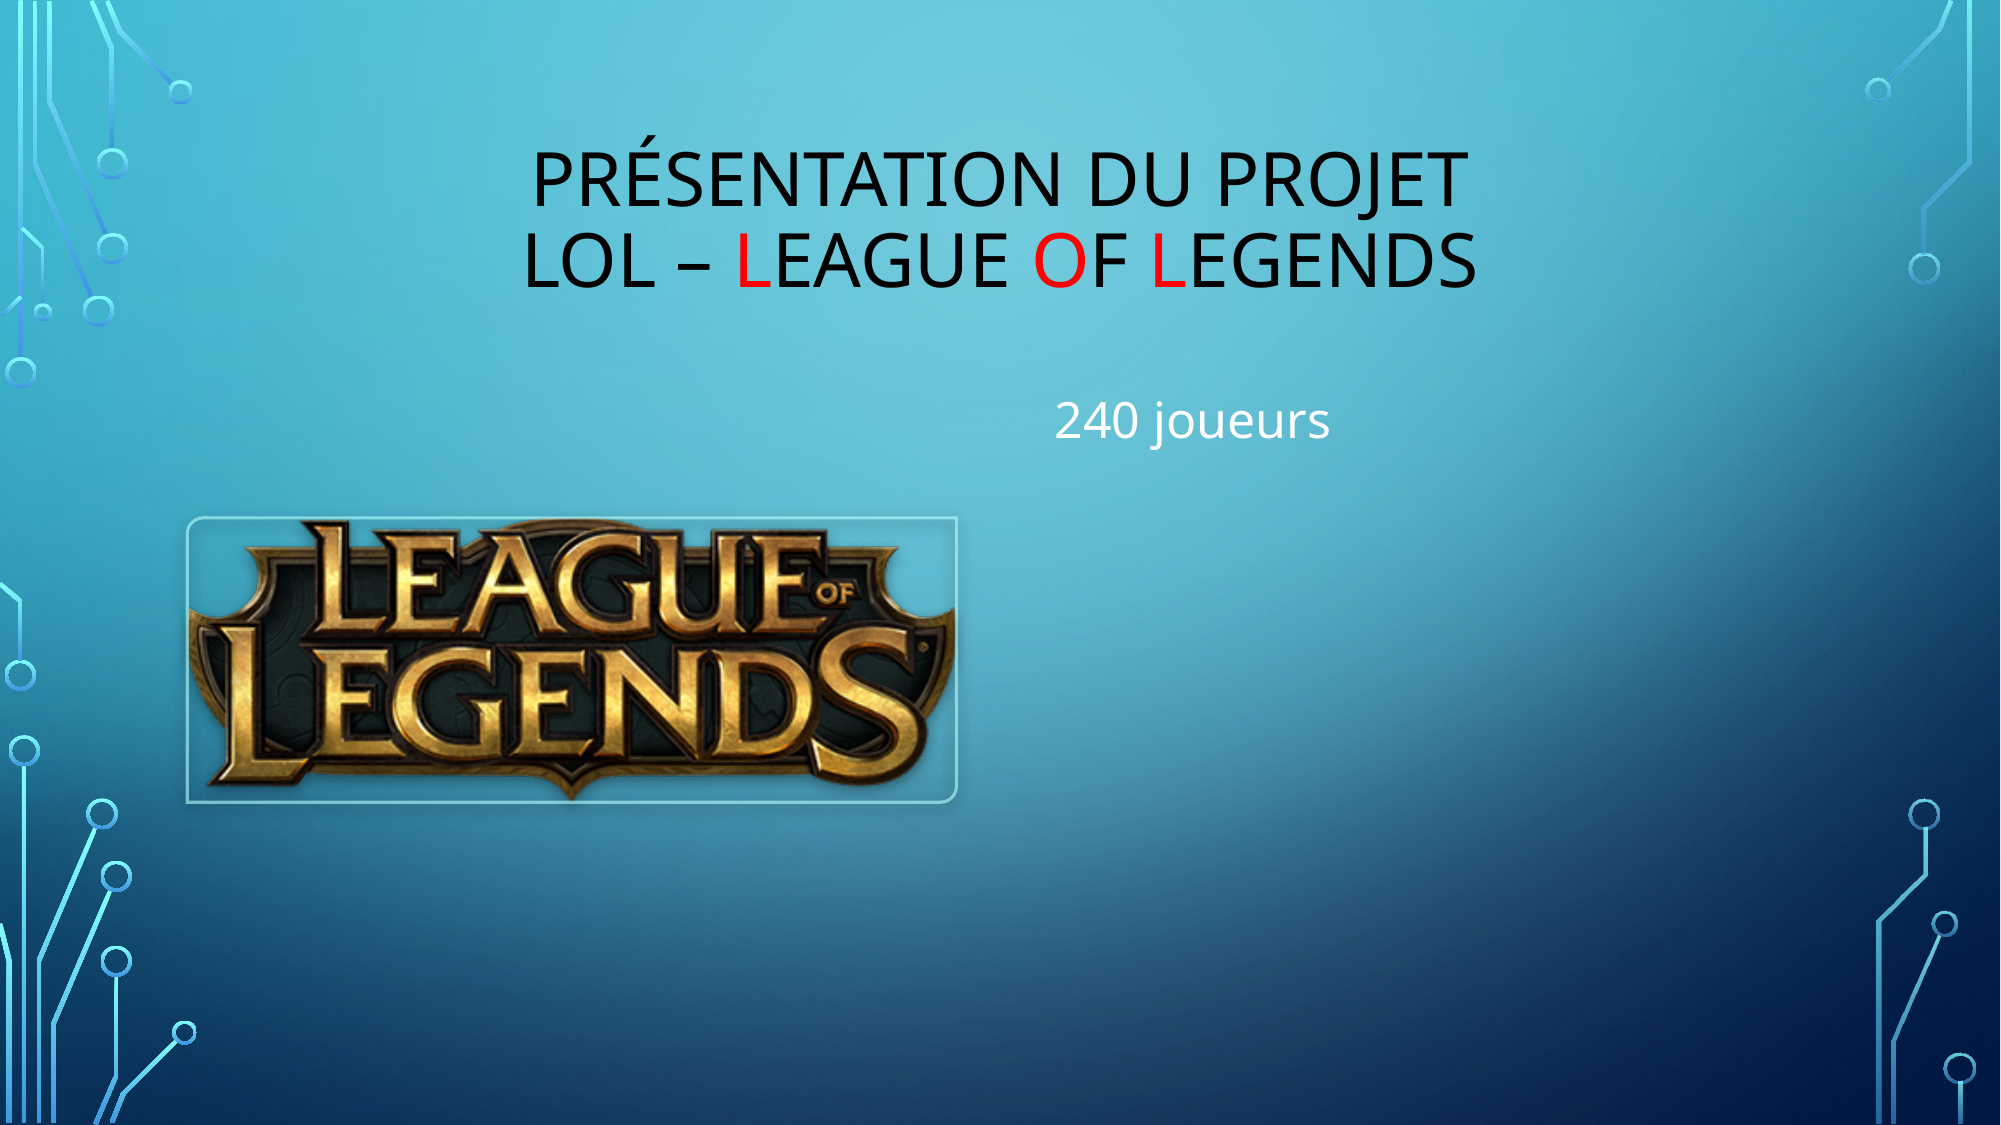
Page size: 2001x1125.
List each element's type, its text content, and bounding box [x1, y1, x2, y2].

list 240 joueurs [1039, 369, 1813, 950]
picture [186, 517, 957, 803]
title Présentation du projet LOL – League of legends [187, 101, 1813, 344]
